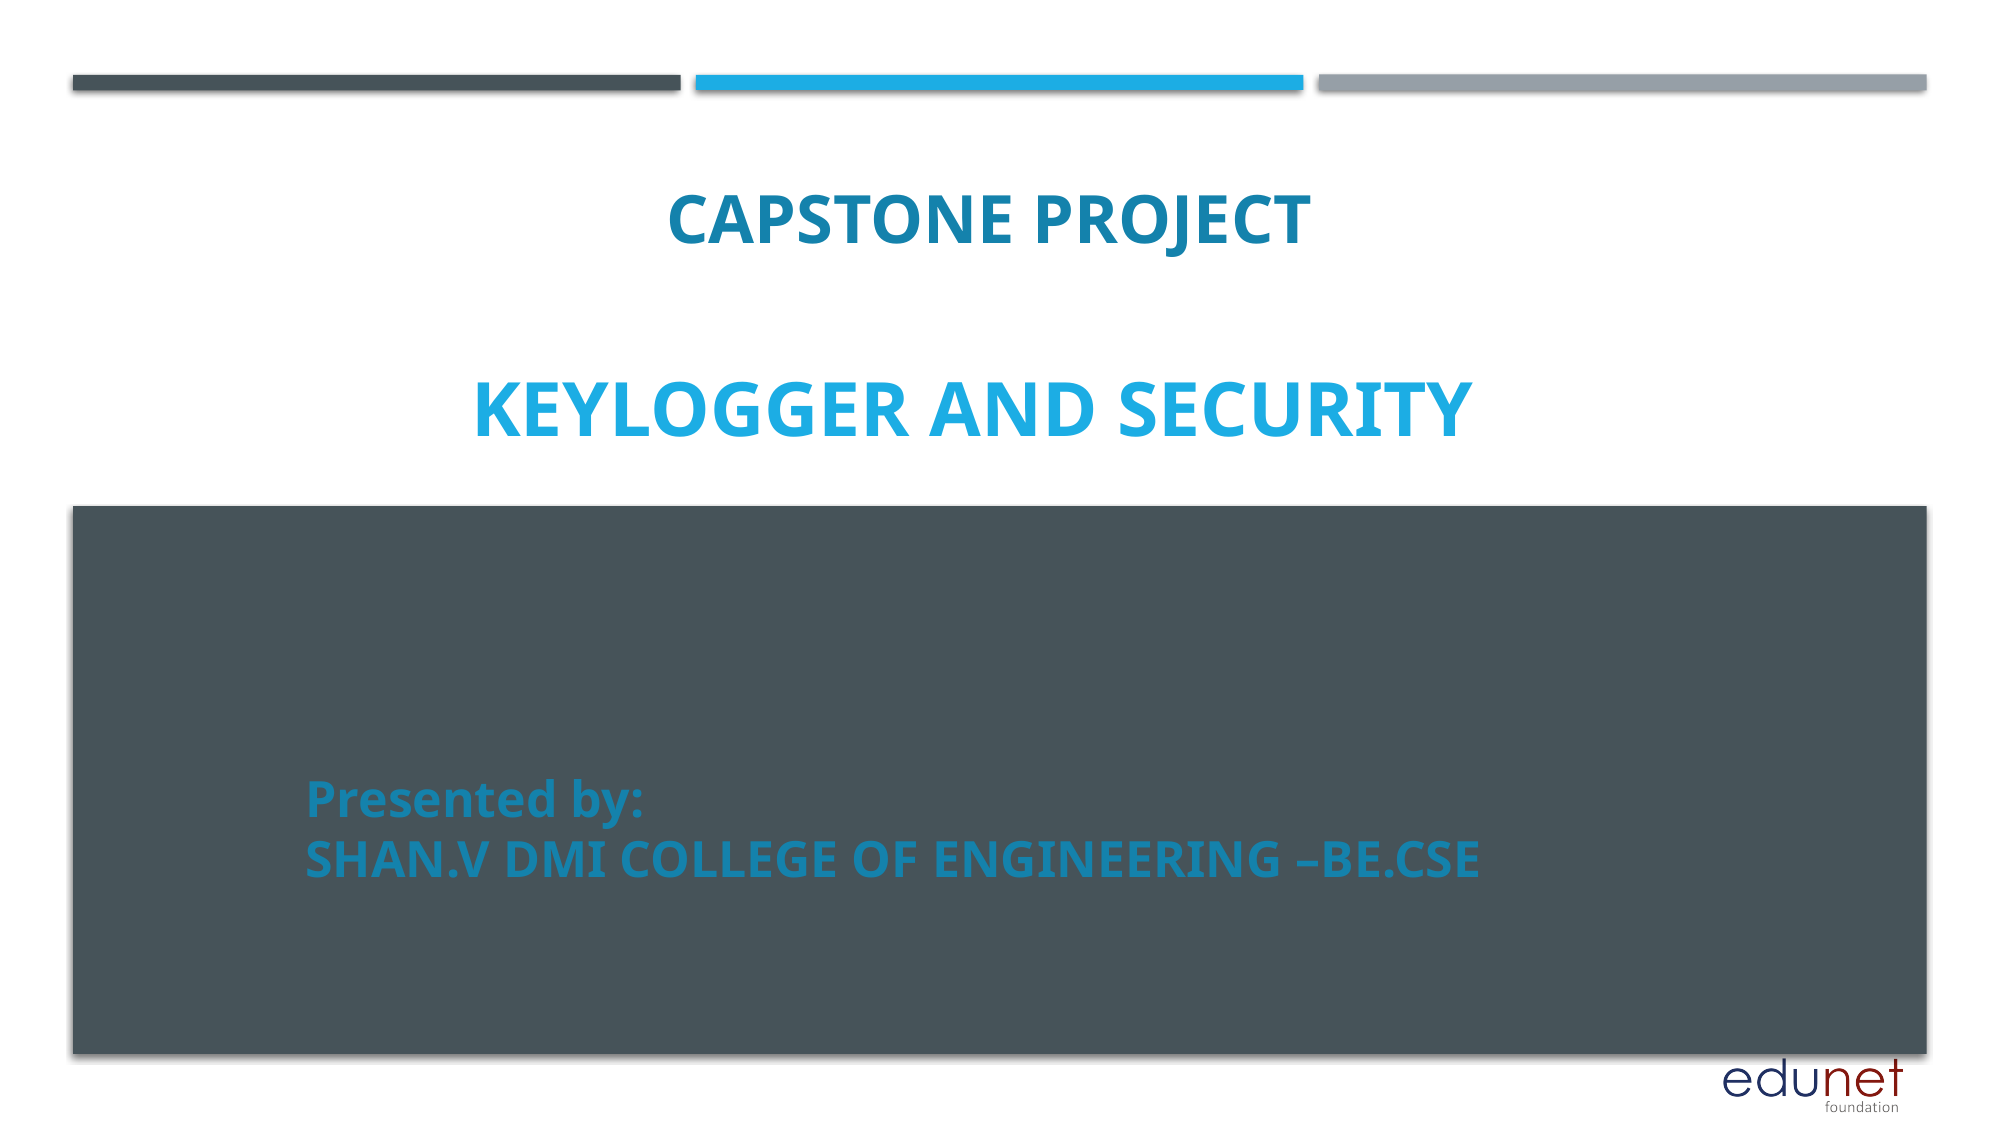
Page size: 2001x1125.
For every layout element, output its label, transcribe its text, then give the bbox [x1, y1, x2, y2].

picture [1719, 1056, 1905, 1116]
text_box Presented by: SHAN.V DMI COLLEGE OF ENGINEERING –BE.CSE [290, 760, 1746, 896]
text_box CAPSTONE PROJECT [0, 169, 2000, 265]
title Keylogger and security [222, 298, 1723, 460]
